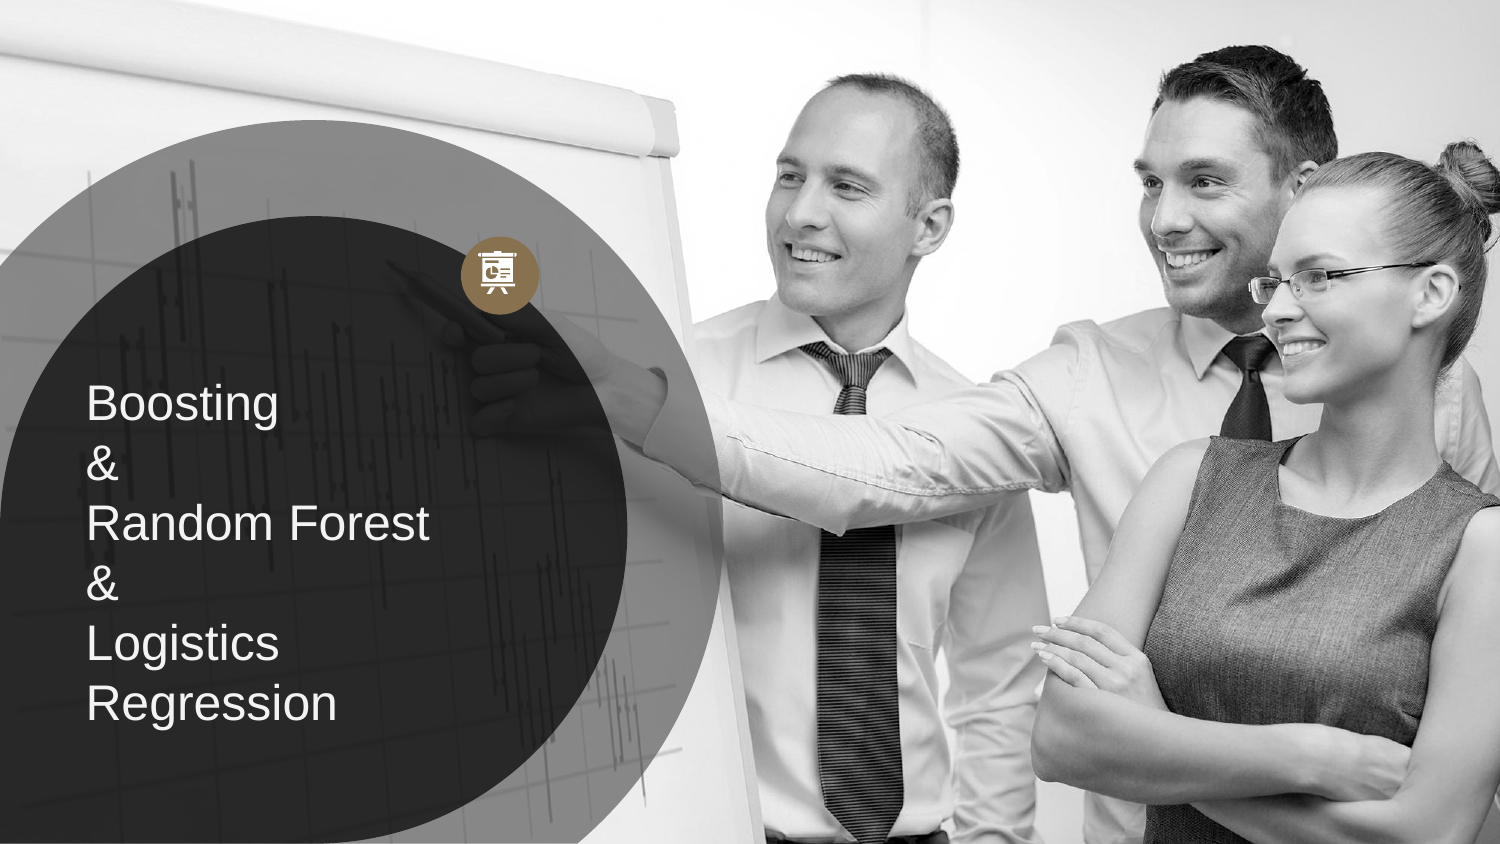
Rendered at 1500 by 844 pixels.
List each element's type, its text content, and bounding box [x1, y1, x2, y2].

picture [0, 0, 1500, 844]
text_box Boosting & Random Forest & Logistics Regression [85, 370, 542, 743]
text_box [480, 283, 516, 294]
text_box [0, 120, 724, 844]
text_box [482, 258, 513, 282]
text_box [478, 251, 517, 257]
text_box [460, 236, 540, 315]
text_box [0, 216, 628, 844]
